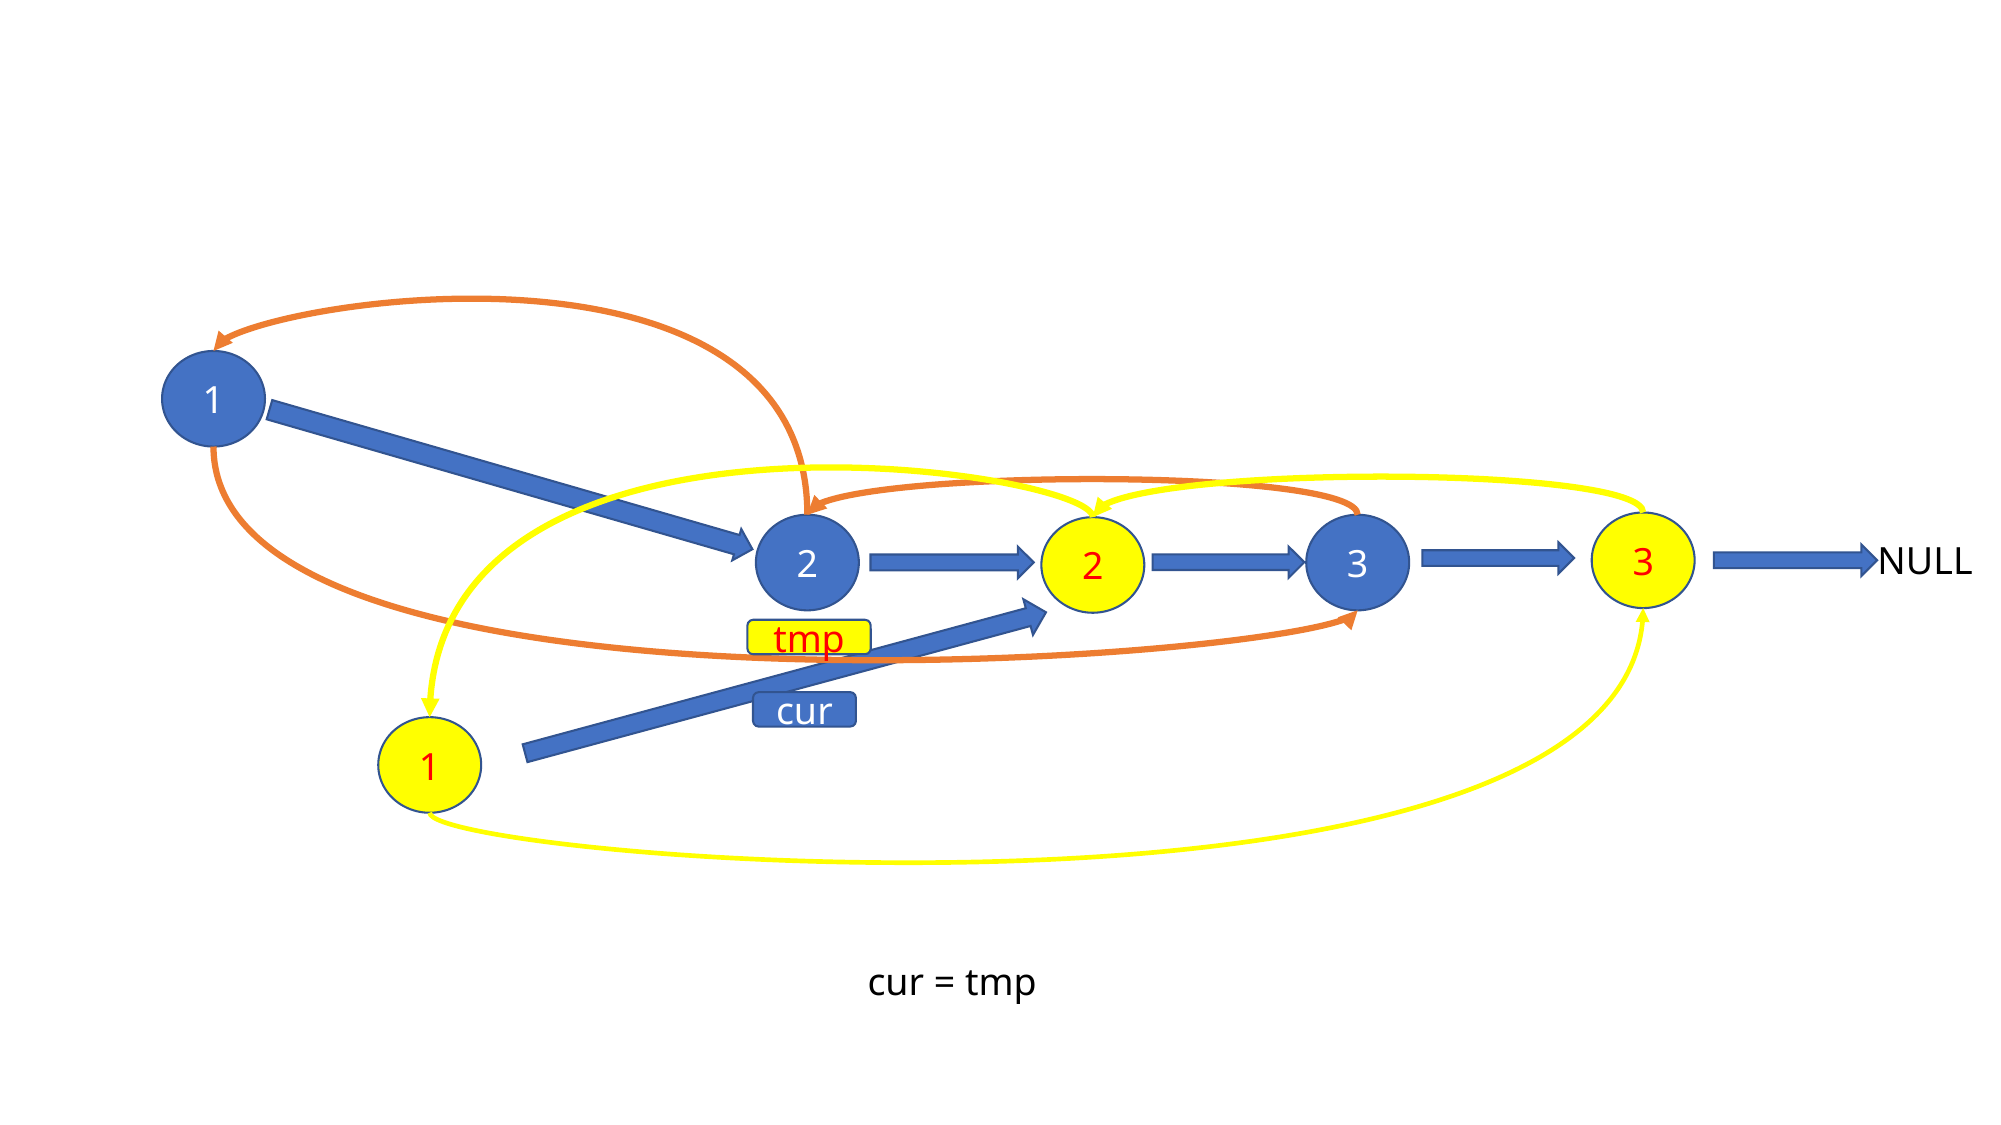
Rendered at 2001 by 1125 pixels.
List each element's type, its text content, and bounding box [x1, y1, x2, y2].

text_box [1421, 539, 1576, 577]
text_box cur = tmp [868, 950, 934, 1011]
text_box 3 [1305, 513, 1365, 612]
text_box 2 [1139, 541, 1146, 589]
text_box [593, 499, 661, 535]
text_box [1365, 239, 1371, 790]
text_box [521, 705, 661, 764]
text_box [593, 491, 607, 500]
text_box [934, 103, 1139, 1125]
text_box [868, 664, 895, 672]
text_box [703, 0, 868, 1101]
text_box 1 [377, 716, 483, 814]
text_box [1151, 544, 1306, 581]
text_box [661, 285, 862, 949]
text_box [265, 398, 428, 467]
text_box [1712, 541, 1862, 579]
text_box [868, 631, 934, 657]
text_box 3 [1590, 511, 1696, 610]
text_box 3 [1371, 515, 1411, 610]
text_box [428, 135, 593, 730]
text_box NULL [1862, 529, 1988, 590]
text_box 1 [161, 349, 267, 448]
text_box tmp [868, 619, 872, 655]
text_box [869, 553, 934, 572]
